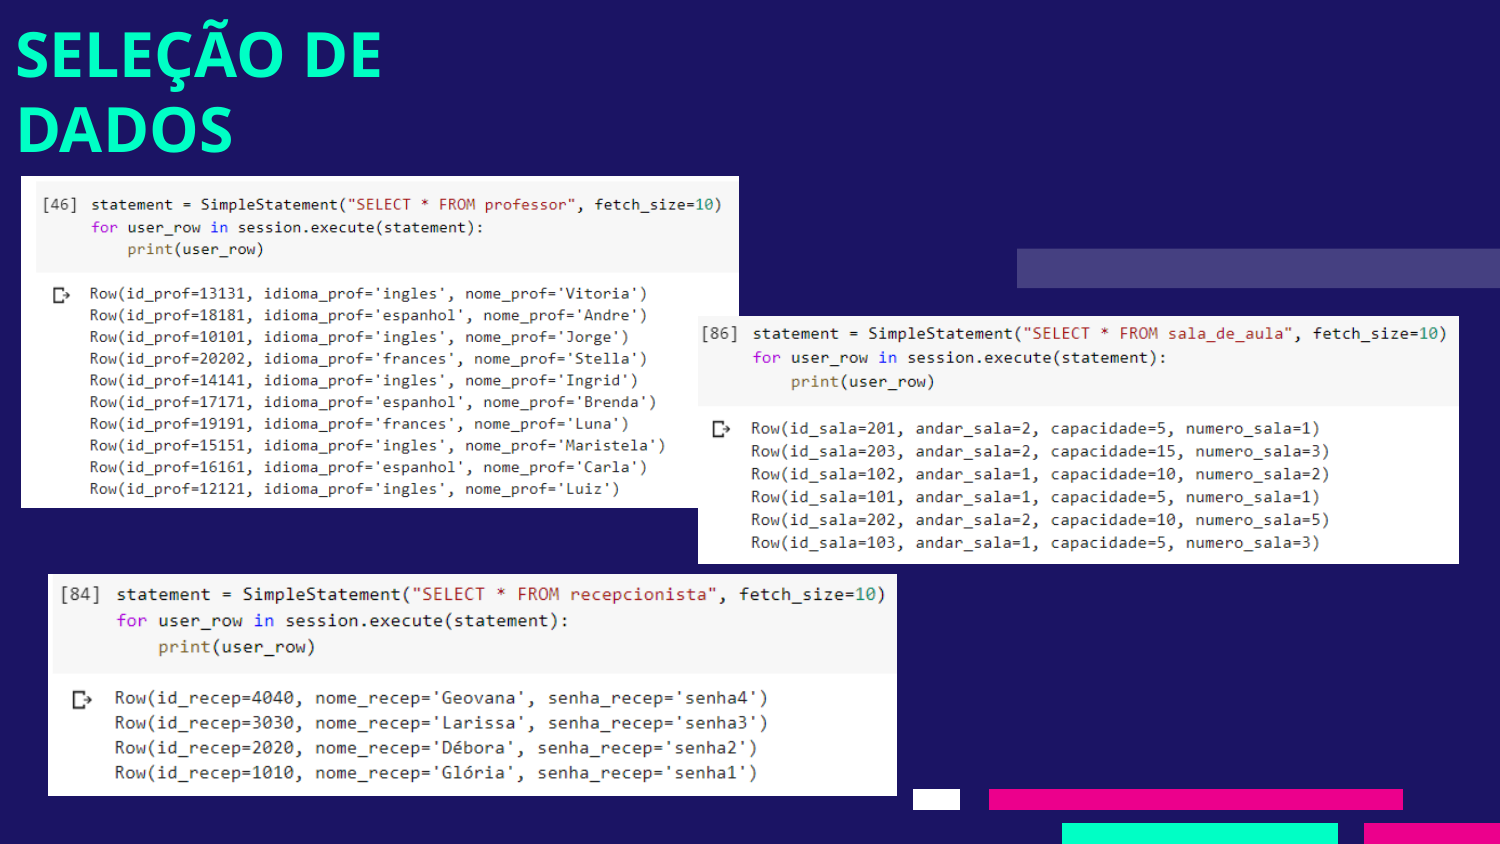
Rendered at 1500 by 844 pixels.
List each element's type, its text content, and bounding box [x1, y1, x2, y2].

title SELEÇÃO DE DADOS [0, 0, 513, 110]
picture [48, 574, 897, 797]
picture [20, 176, 1460, 565]
